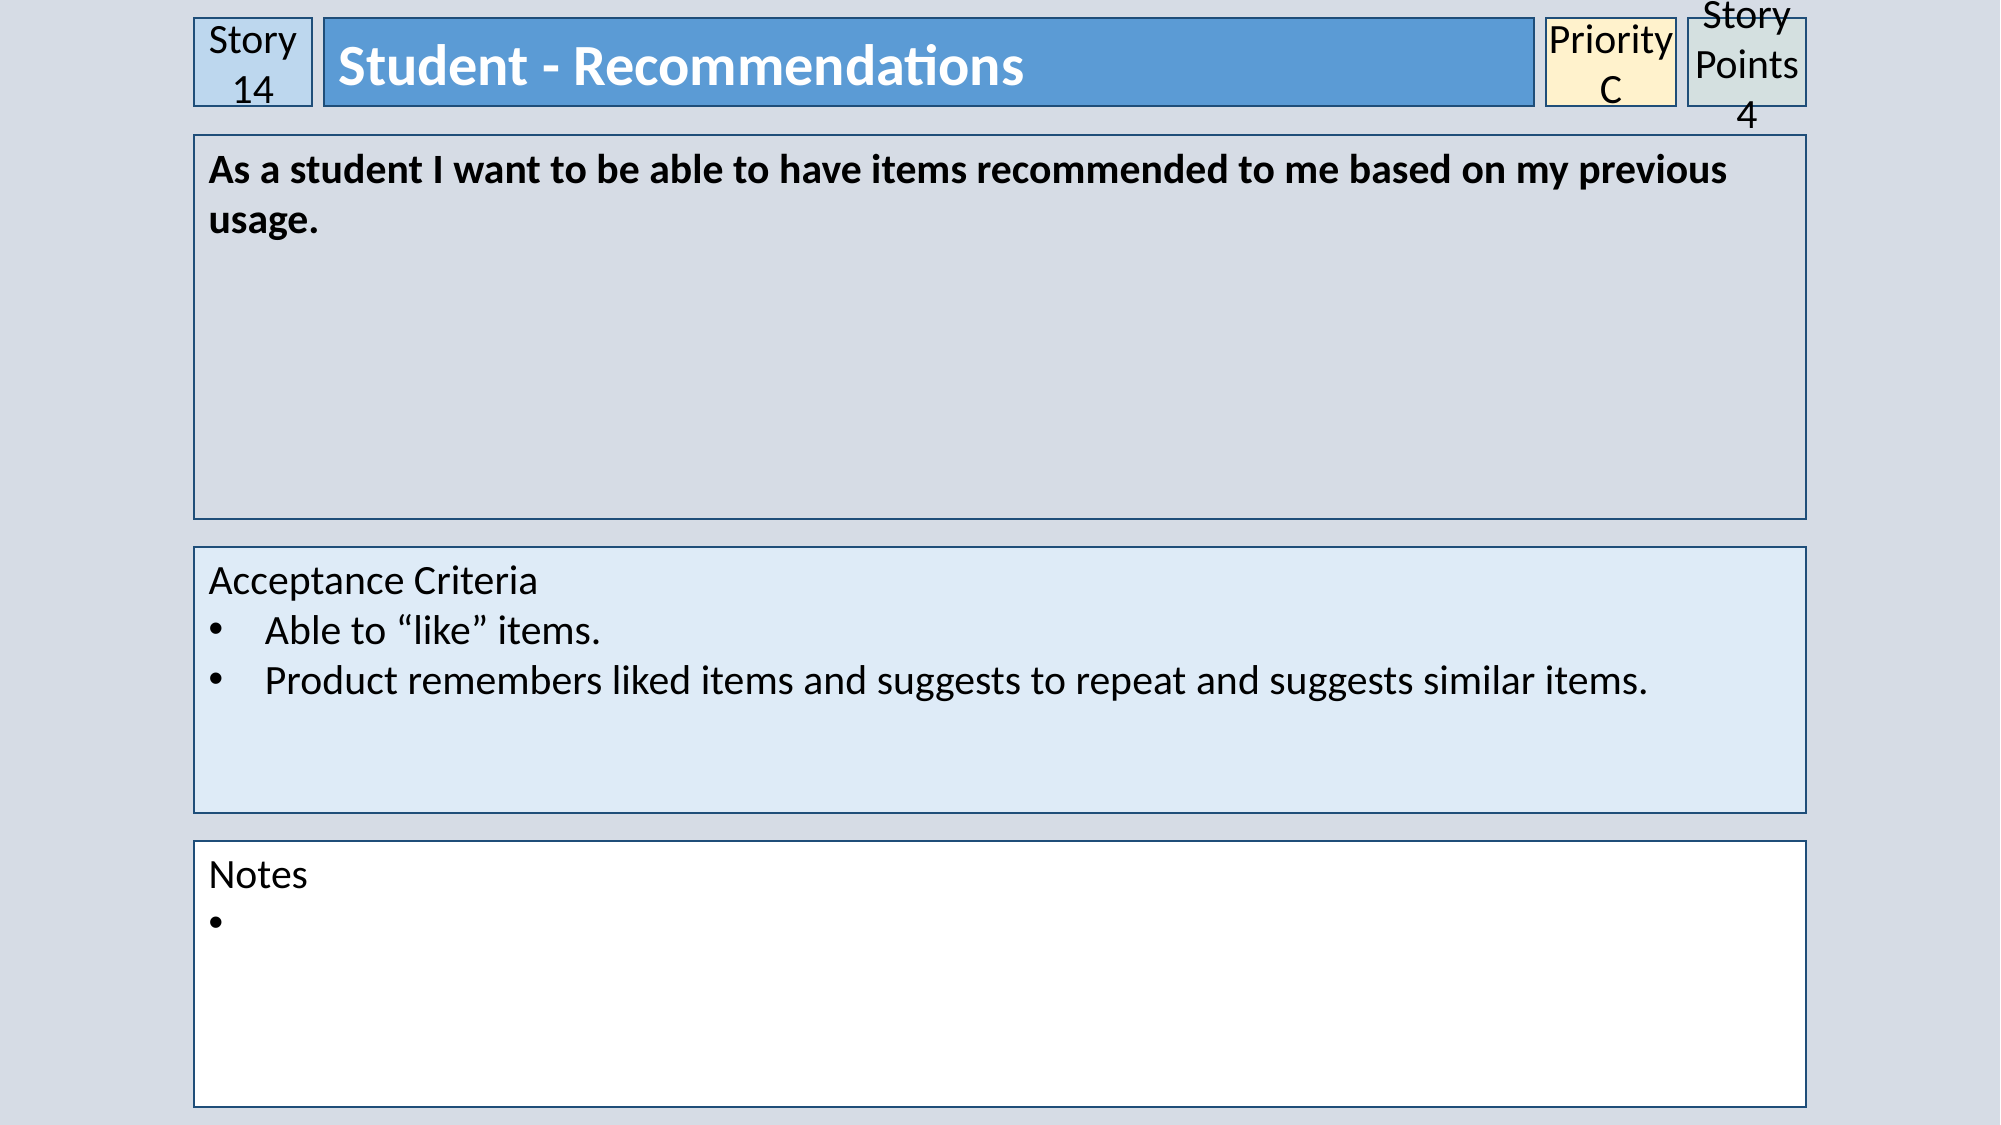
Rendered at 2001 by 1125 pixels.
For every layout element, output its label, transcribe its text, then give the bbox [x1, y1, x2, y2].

text_box Priority C [1545, 17, 1677, 107]
text_box As a student I want to be able to have items recommended to me based on my previous usage. [193, 134, 1807, 520]
text_box Notes [193, 840, 1807, 1108]
text_box Student - Recommendations [323, 17, 1535, 107]
text_box Story 14 [193, 17, 313, 107]
text_box Story Points 4 [1687, 17, 1807, 107]
text_box Acceptance Criteria Able to “like” items. Product remembers liked items and suggests to repeat and suggests similar items. [193, 546, 1807, 814]
